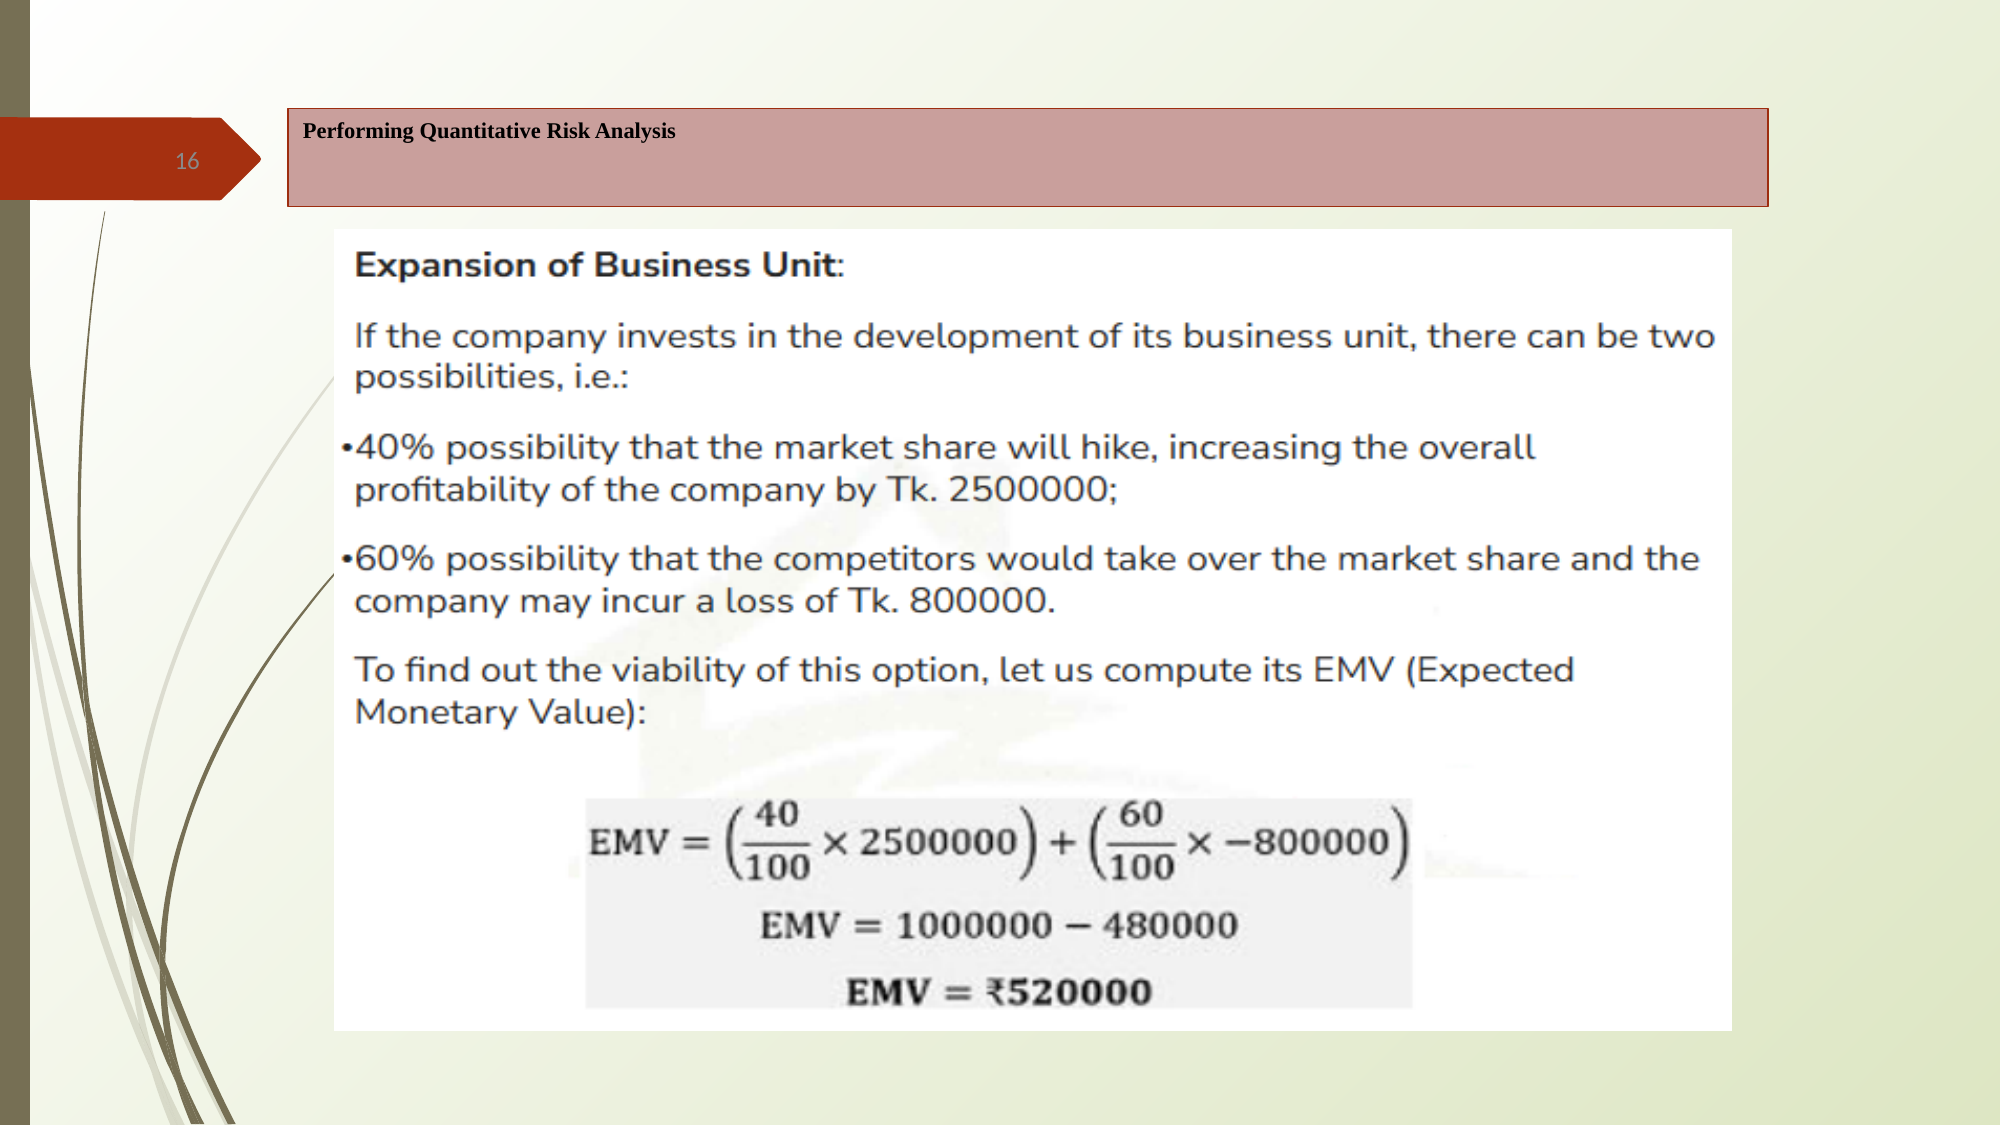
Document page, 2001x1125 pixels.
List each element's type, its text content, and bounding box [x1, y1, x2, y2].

picture [334, 229, 1732, 1031]
slide_number 16 [87, 129, 216, 190]
title Performing Quantitative Risk Analysis [287, 108, 1768, 207]
